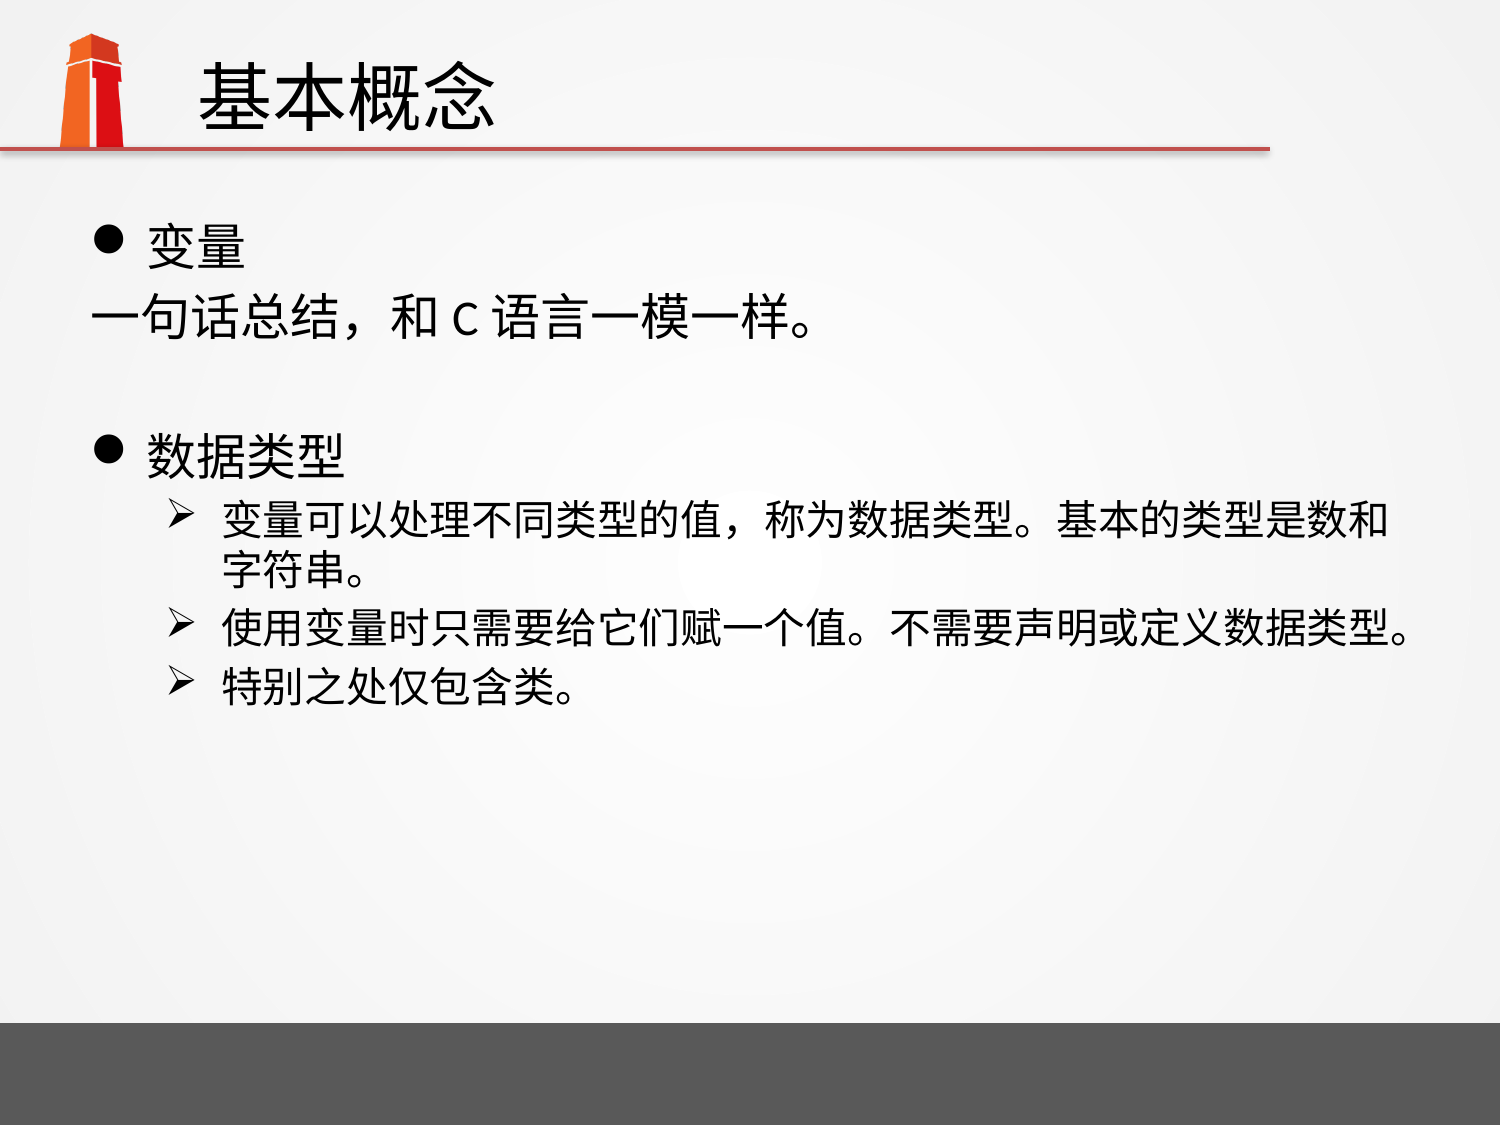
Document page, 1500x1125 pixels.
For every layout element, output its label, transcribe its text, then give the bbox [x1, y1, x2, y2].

title 基本概念 [183, 42, 1270, 149]
list 变量 一句话总结，和C语言一模一样。 数据类型 变量可以处理不同类型的值，称为数据类型。基本的类型是数和字符串。 使用变量时只需要给它们赋一个值。不需要声明或定义数据类型。 特别之处仅包含类。 [75, 208, 1425, 1005]
picture [16, 11, 166, 147]
